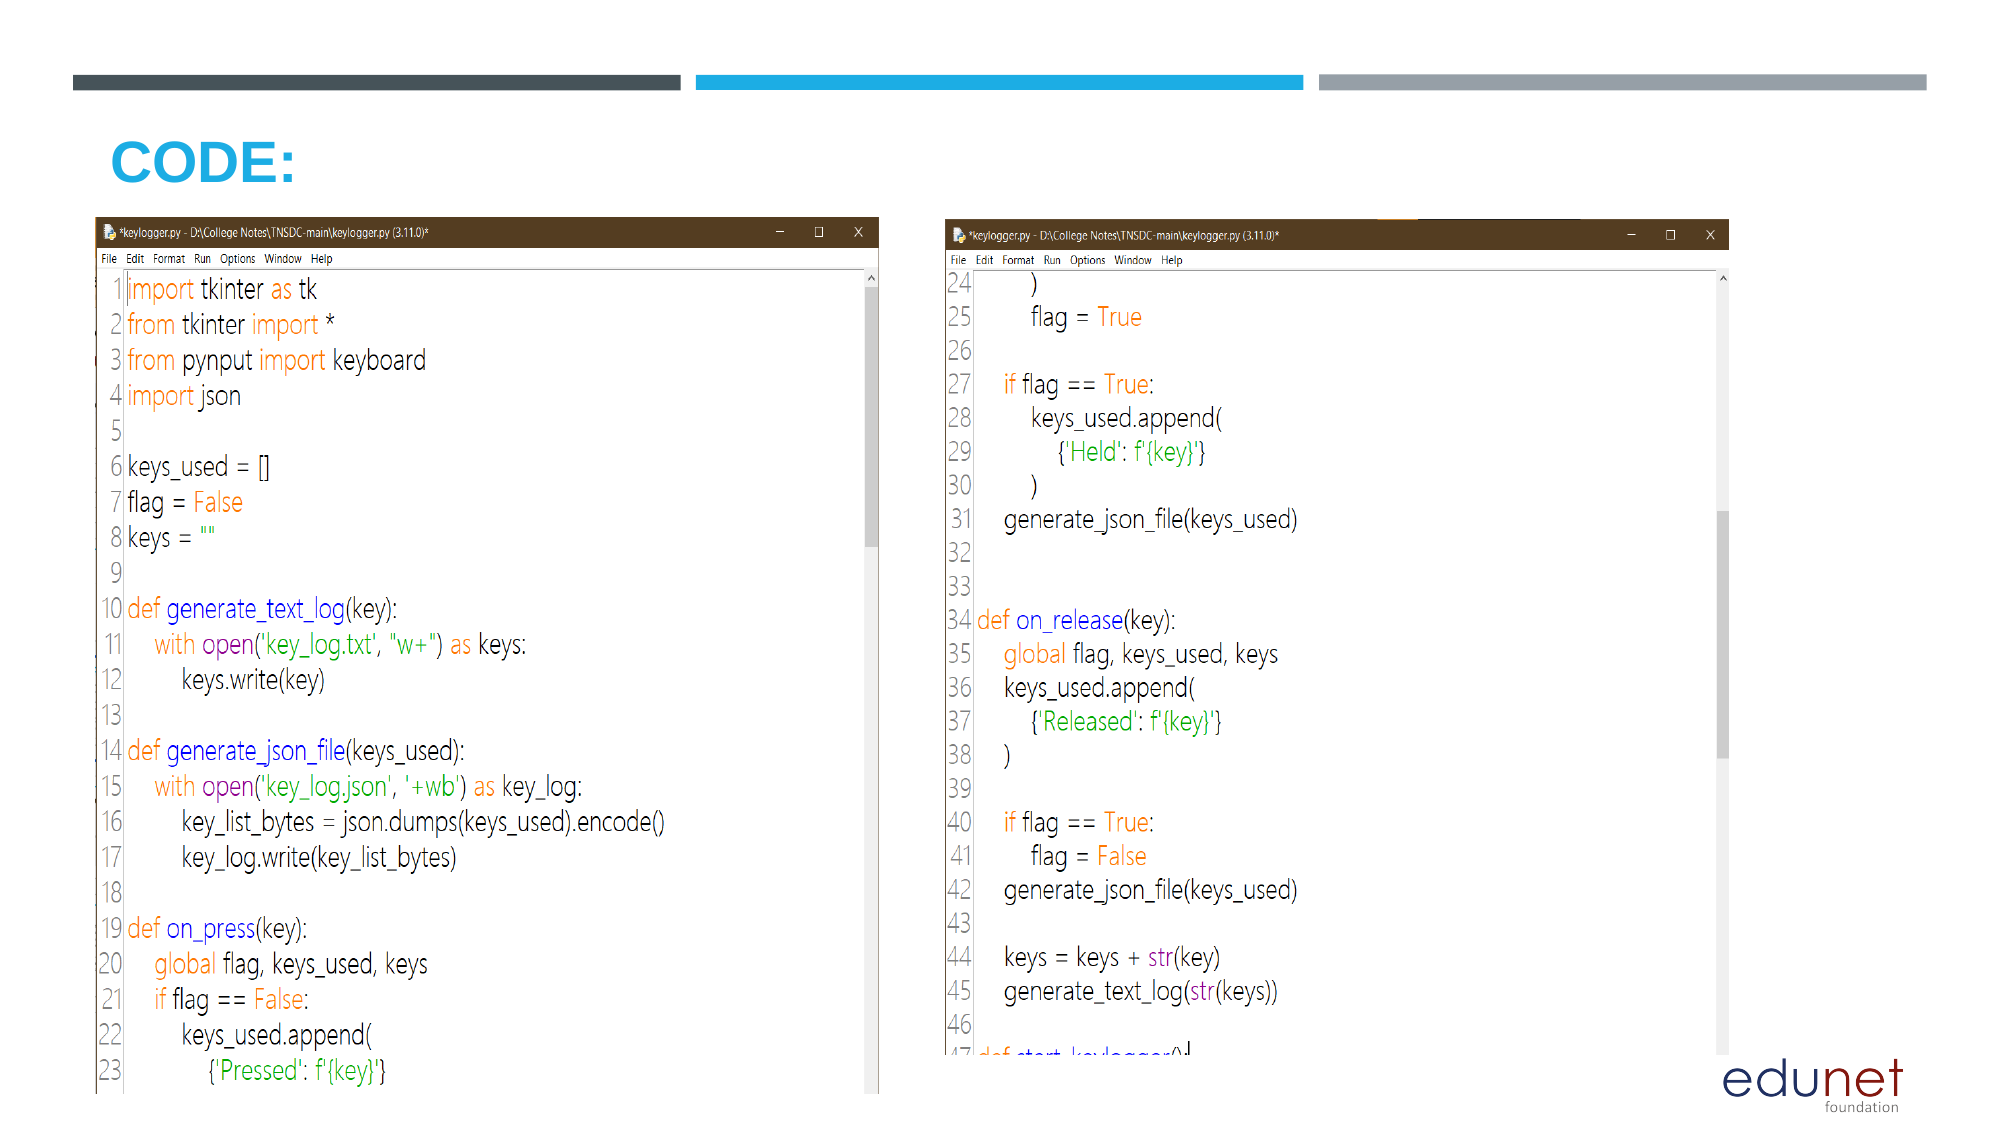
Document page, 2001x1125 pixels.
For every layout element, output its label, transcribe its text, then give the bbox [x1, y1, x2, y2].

picture [1719, 1056, 1905, 1116]
picture [94, 217, 879, 1094]
picture [945, 218, 1730, 1055]
title CODE: [95, 115, 1905, 203]
